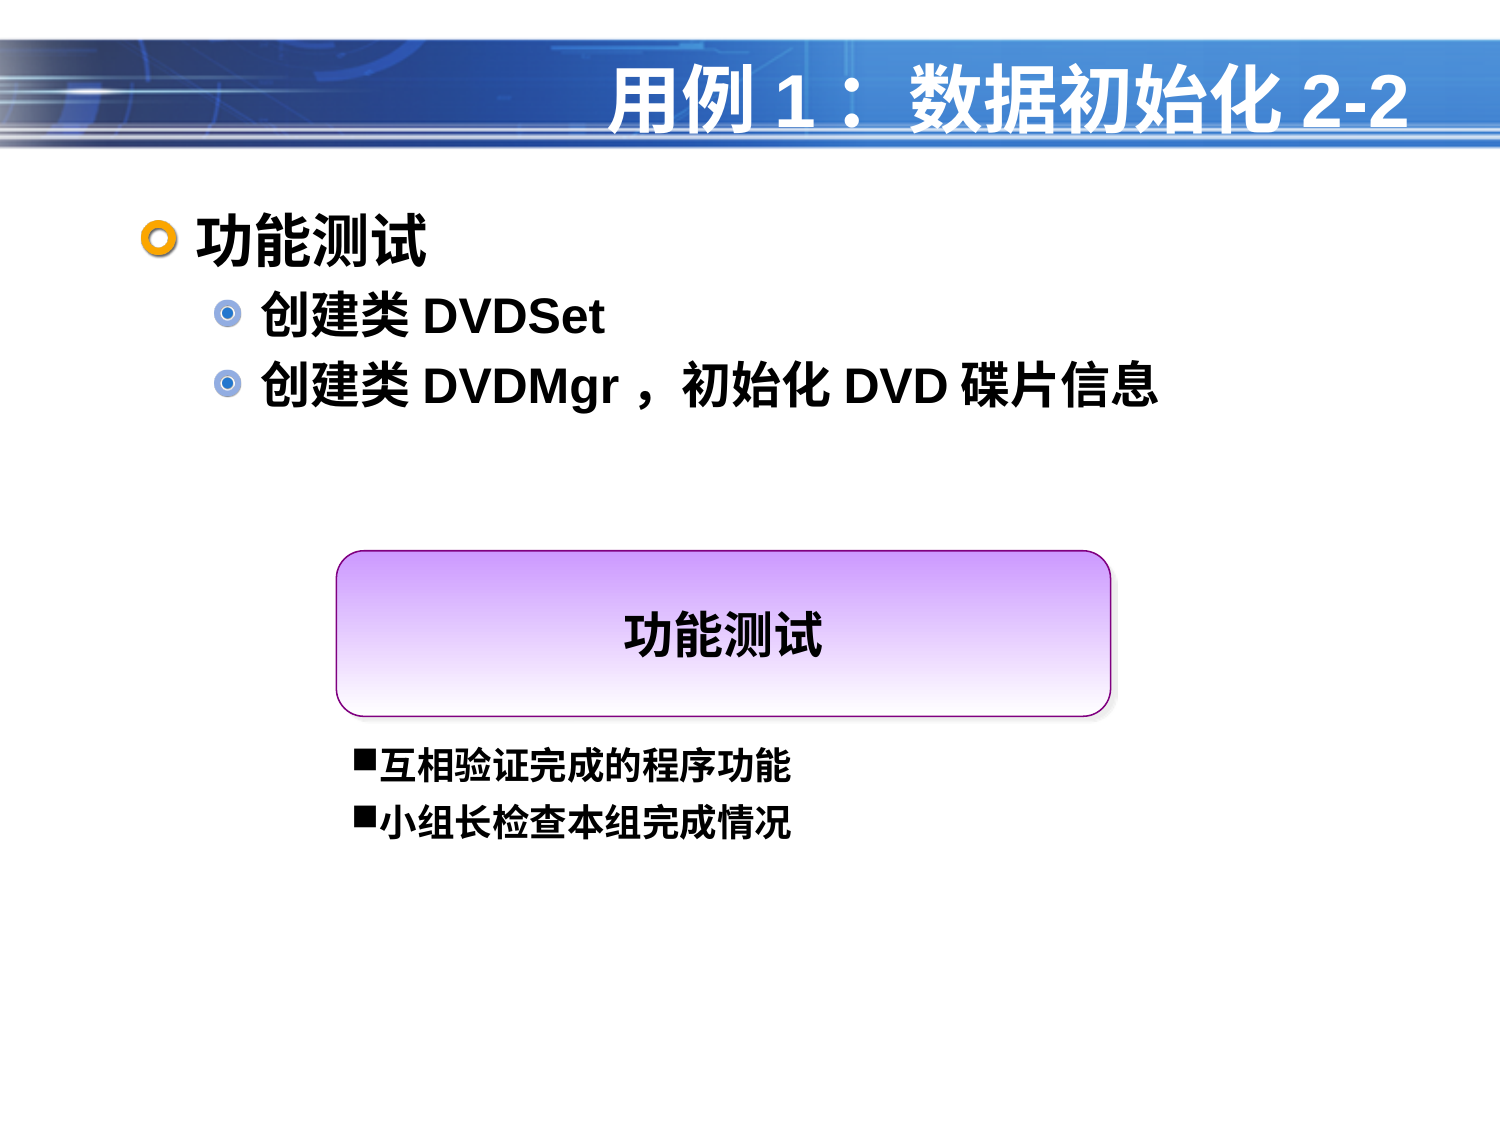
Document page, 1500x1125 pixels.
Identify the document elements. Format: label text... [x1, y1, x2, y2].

title 用例1：数据初始化2-2 [75, 45, 1425, 233]
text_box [336, 550, 1116, 863]
picture [0, 0, 1500, 1125]
list 功能测试 创建类DVDSet 创建类DVDMgr，初始化DVD碟片信息 [123, 196, 1426, 1036]
